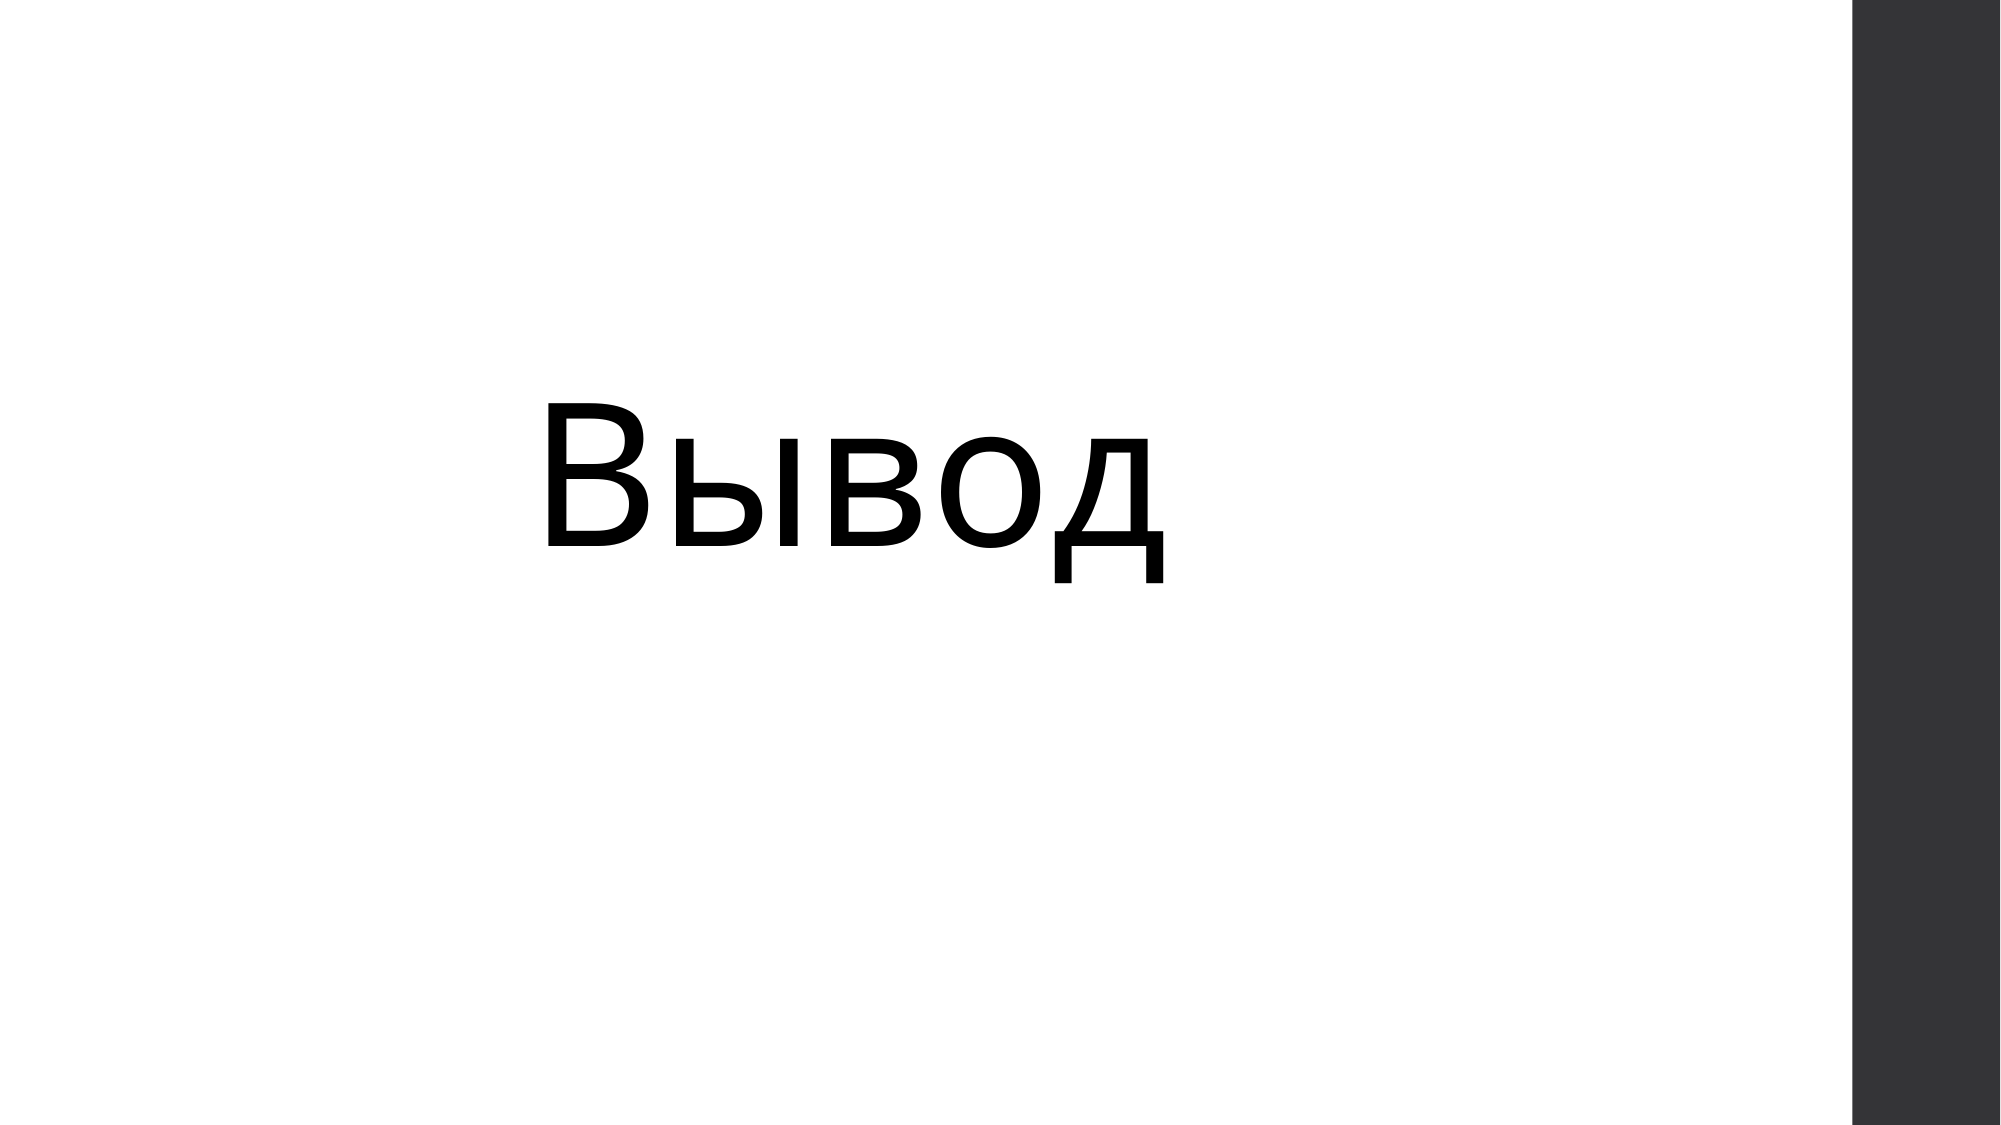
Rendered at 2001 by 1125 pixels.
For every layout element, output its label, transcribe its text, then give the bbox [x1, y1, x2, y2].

list Вывод [514, 356, 1611, 869]
